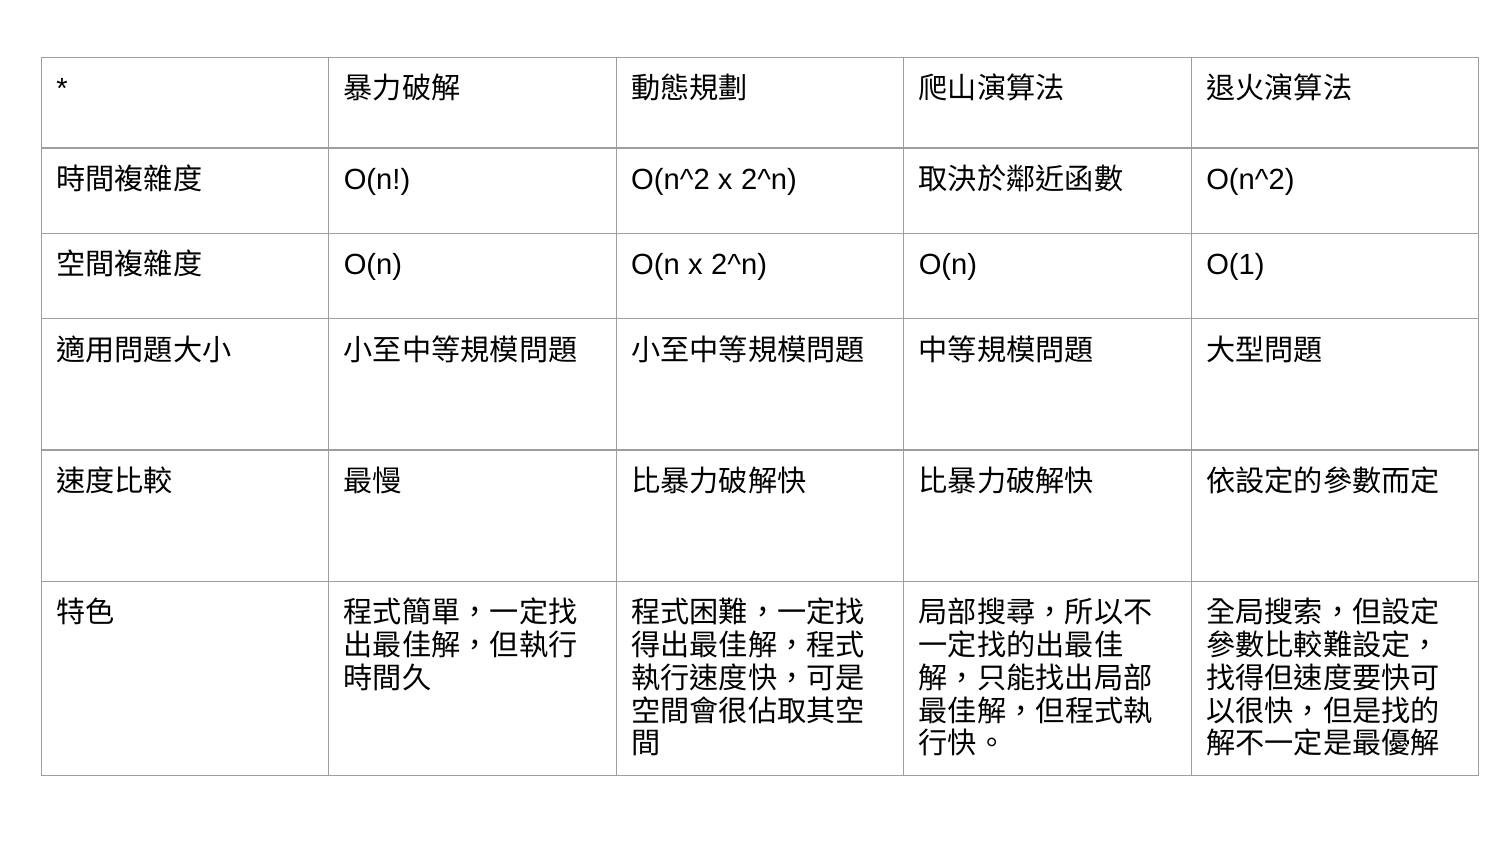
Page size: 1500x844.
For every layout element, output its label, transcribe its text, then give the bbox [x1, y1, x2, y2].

table_cell 程式困難，一定找得出最佳解，程式執行速度快，可是空間會很佔取其空間 [617, 582, 903, 775]
table_cell 速度比較 [42, 451, 328, 581]
table_cell O(n^2 x 2^n) [617, 149, 903, 233]
table_cell 依設定的參數而定 [1192, 451, 1478, 581]
table_header 動態規劃 [617, 58, 903, 147]
table_cell O(n!) [329, 149, 616, 233]
table_cell 適用問題大小 [42, 319, 328, 449]
table_header 退火演算法 [1192, 58, 1478, 147]
table_cell O(n x 2^n) [617, 234, 903, 318]
table_header 暴力破解 [329, 58, 616, 147]
table_cell 比暴力破解快 [904, 451, 1191, 581]
table_cell O(n) [904, 234, 1191, 318]
table_header * [42, 58, 328, 147]
table_cell 取決於鄰近函數 [904, 149, 1191, 233]
table_cell O(n) [329, 234, 616, 318]
table_cell 最慢 [329, 451, 616, 581]
table_cell 程式簡單，一定找出最佳解，但執行時間久 [329, 582, 616, 775]
table_cell 全局搜索，但設定參數比較難設定，找得但速度要快可以很快，但是找的解不一定是最優解 [1192, 582, 1478, 775]
table_cell 中等規模問題 [904, 319, 1191, 449]
table_cell 特色 [42, 582, 328, 775]
table_cell 大型問題 [1192, 319, 1478, 449]
table_cell 局部搜尋，所以不一定找的出最佳解，只能找出局部最佳解，但程式執行快。 [904, 582, 1191, 775]
table_cell 小至中等規模問題 [329, 319, 616, 449]
table_header 爬山演算法 [904, 58, 1191, 147]
table_cell 空間複雜度 [42, 234, 328, 318]
table_cell O(1) [1192, 234, 1478, 318]
table_cell O(n^2) [1192, 149, 1478, 233]
table_cell 小至中等規模問題 [617, 319, 903, 449]
table_cell 比暴力破解快 [617, 451, 903, 581]
table_cell 時間複雜度 [42, 149, 328, 233]
